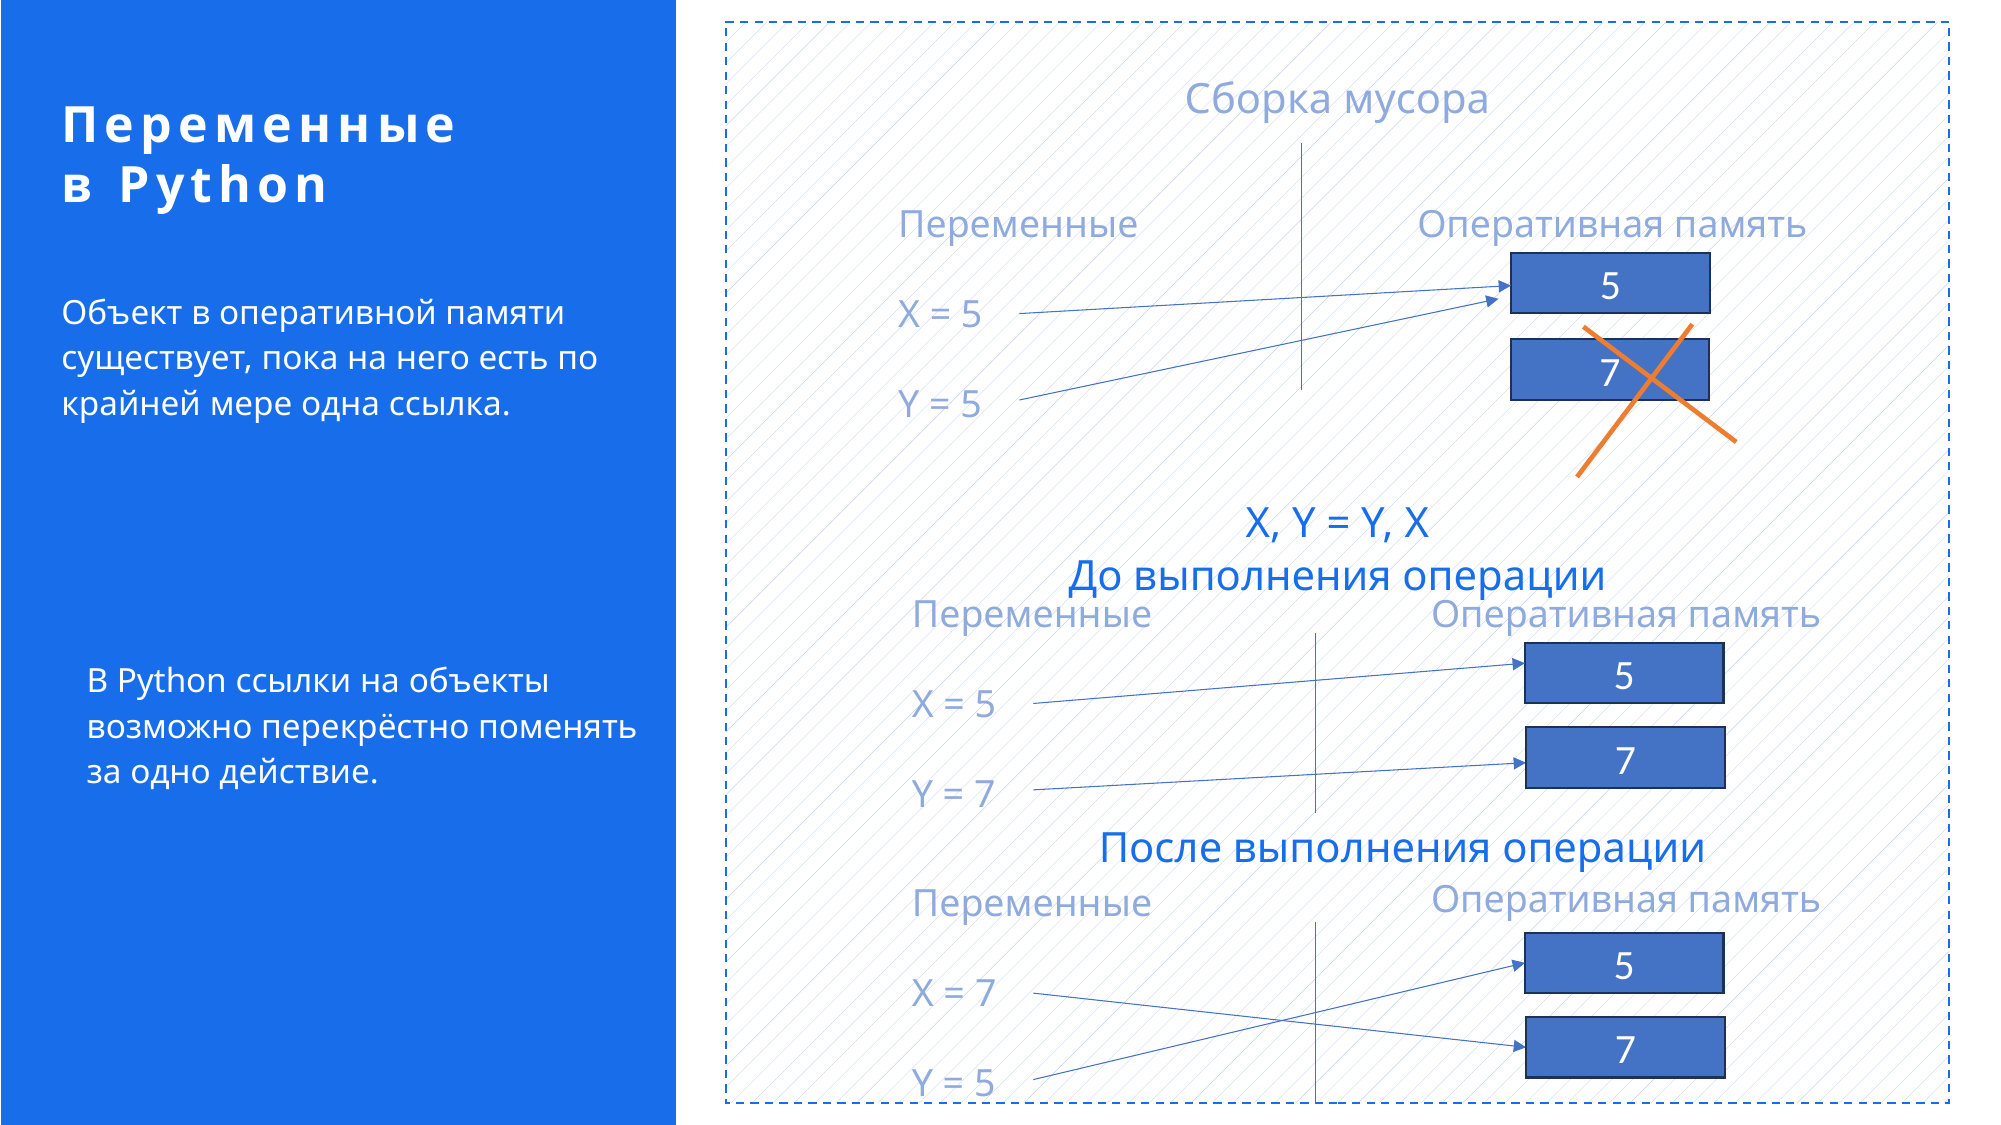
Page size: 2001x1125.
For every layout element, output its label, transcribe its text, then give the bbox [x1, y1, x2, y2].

text_box Переменные X = 7 Y = 5 [897, 871, 1170, 1112]
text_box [1033, 962, 1525, 1080]
text_box 7 [1525, 726, 1726, 789]
text_box Объект в оперативной памяти существует, пока на него есть по крайней мере одна ссылка. [61, 285, 625, 422]
text_box Оперативная память [1416, 582, 1863, 642]
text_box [1558, 342, 1712, 459]
text_box 5 [1524, 642, 1725, 704]
text_box 5 [1510, 252, 1711, 314]
text_box Оперативная память [1402, 192, 1849, 253]
text_box [50, 608, 584, 1125]
text_box X, Y = Y, X [843, 488, 1832, 553]
text_box Переменные X = 5 Y = 5 [883, 192, 1156, 433]
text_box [1583, 326, 1737, 442]
text_box После выполнения операции [1078, 813, 1727, 879]
text_box Переменные X = 5 Y = 7 [897, 582, 1170, 822]
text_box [1033, 762, 1527, 790]
text_box 5 [1524, 932, 1725, 994]
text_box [1033, 663, 1525, 704]
text_box Переменные в Python [61, 92, 675, 213]
text_box Сборка мусора [860, 64, 1814, 129]
text_box [725, 21, 1950, 1104]
text_box Оперативная память [1416, 867, 1863, 928]
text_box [1019, 285, 1512, 314]
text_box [1019, 298, 1499, 400]
text_box До выполнения операции [1053, 541, 1622, 606]
text_box 7 [1510, 338, 1583, 401]
text_box В Python ссылки на объекты возможно перекрёстно поменять за одно действие. [86, 653, 650, 791]
text_box [0, 0, 677, 1125]
text_box 7 [1525, 1016, 1726, 1079]
